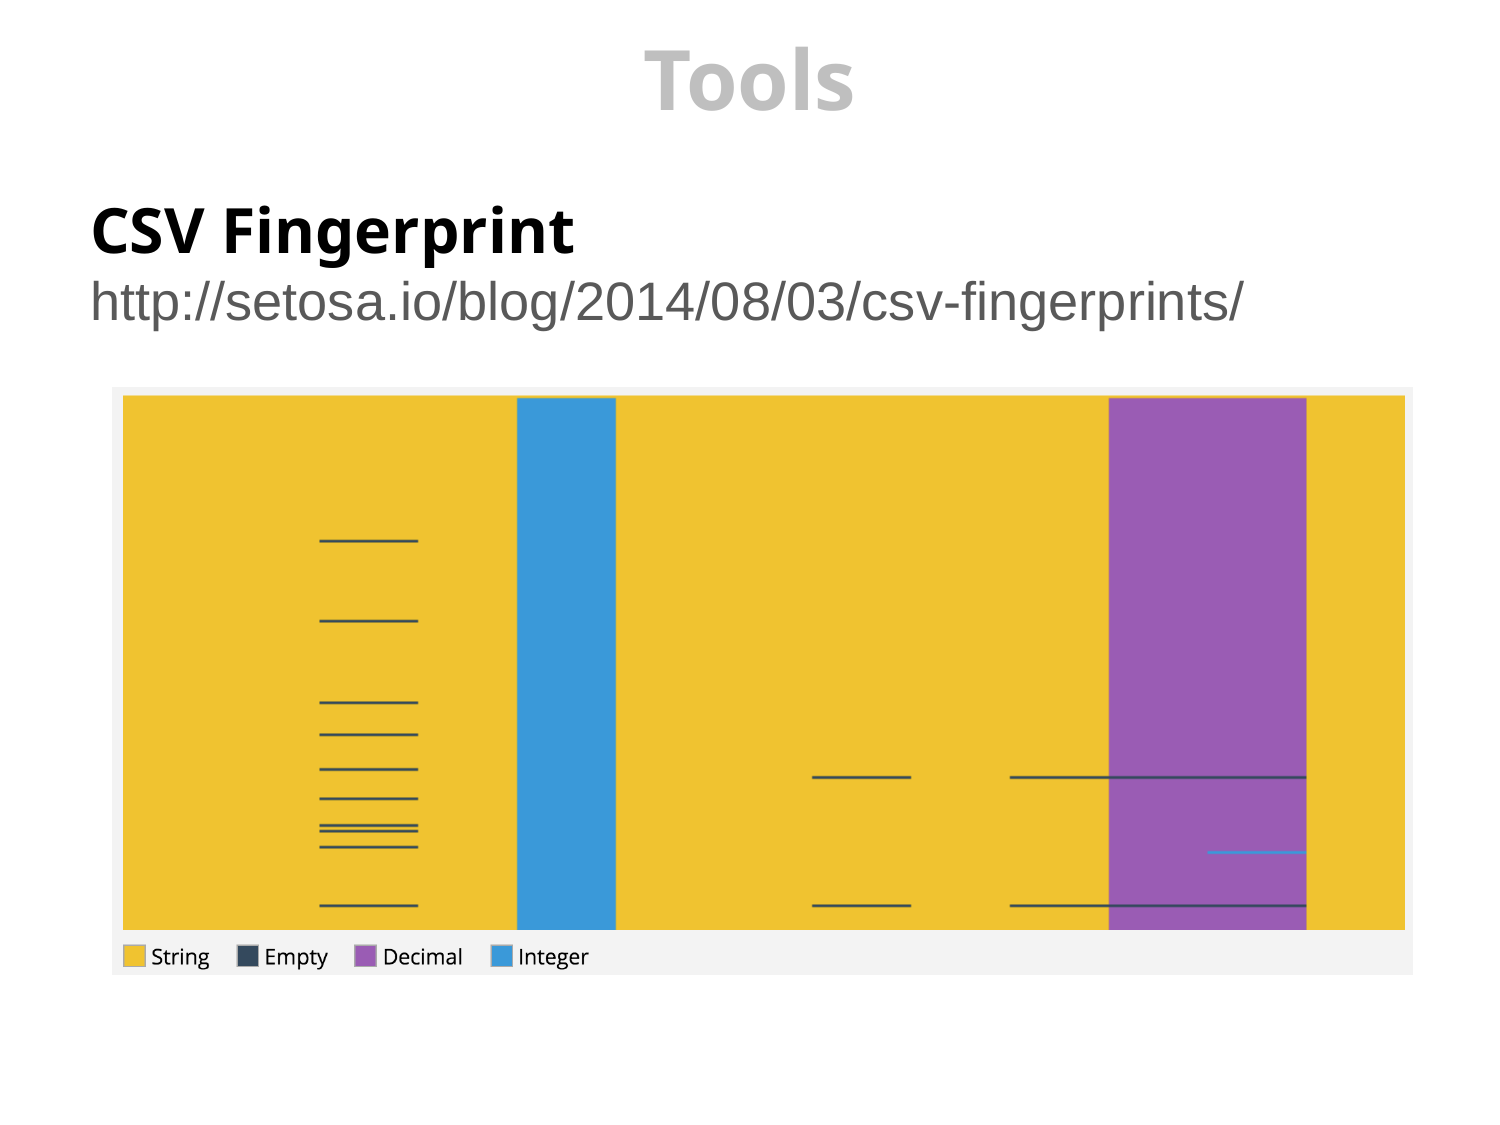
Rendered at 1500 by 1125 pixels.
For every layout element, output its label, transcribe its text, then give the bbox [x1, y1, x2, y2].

title Tools [75, 15, 1425, 138]
list CSV Fingerprint http://setosa.io/blog/2014/08/03/csv-fingerprints/ [75, 183, 1425, 1000]
picture [112, 387, 1414, 976]
